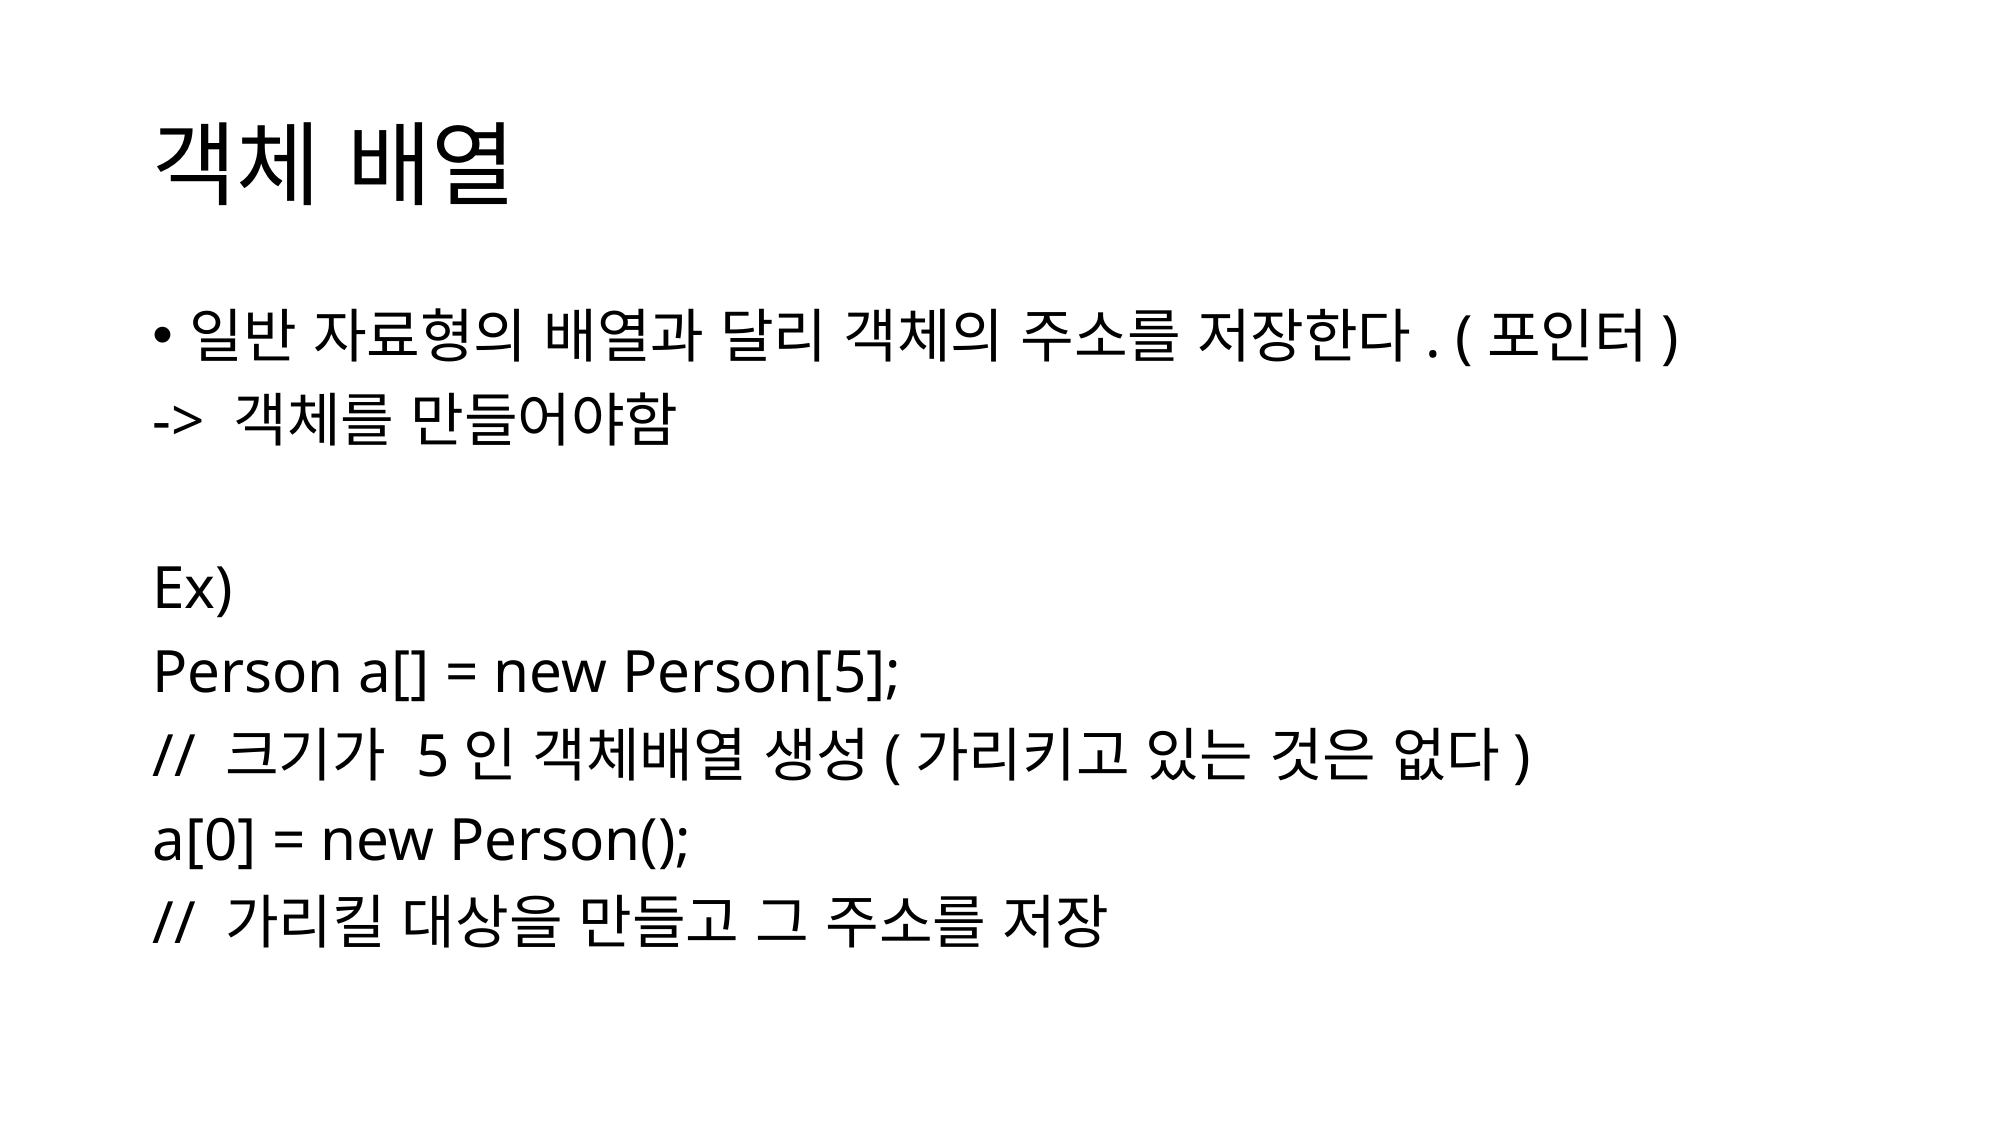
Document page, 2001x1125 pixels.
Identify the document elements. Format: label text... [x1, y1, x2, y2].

title 객체 배열 [137, 59, 1863, 278]
list 일반 자료형의 배열과 달리 객체의 주소를 저장한다. (포인터) -> 객체를 만들어야함 Ex) Person a[] = new Person[5]; // 크기가 5인 객체배열 생성(가리키고 있는 것은 없다) a[0] = new Person(); // 가리킬 대상을 만들고 그 주소를 저장 [137, 299, 1863, 1014]
